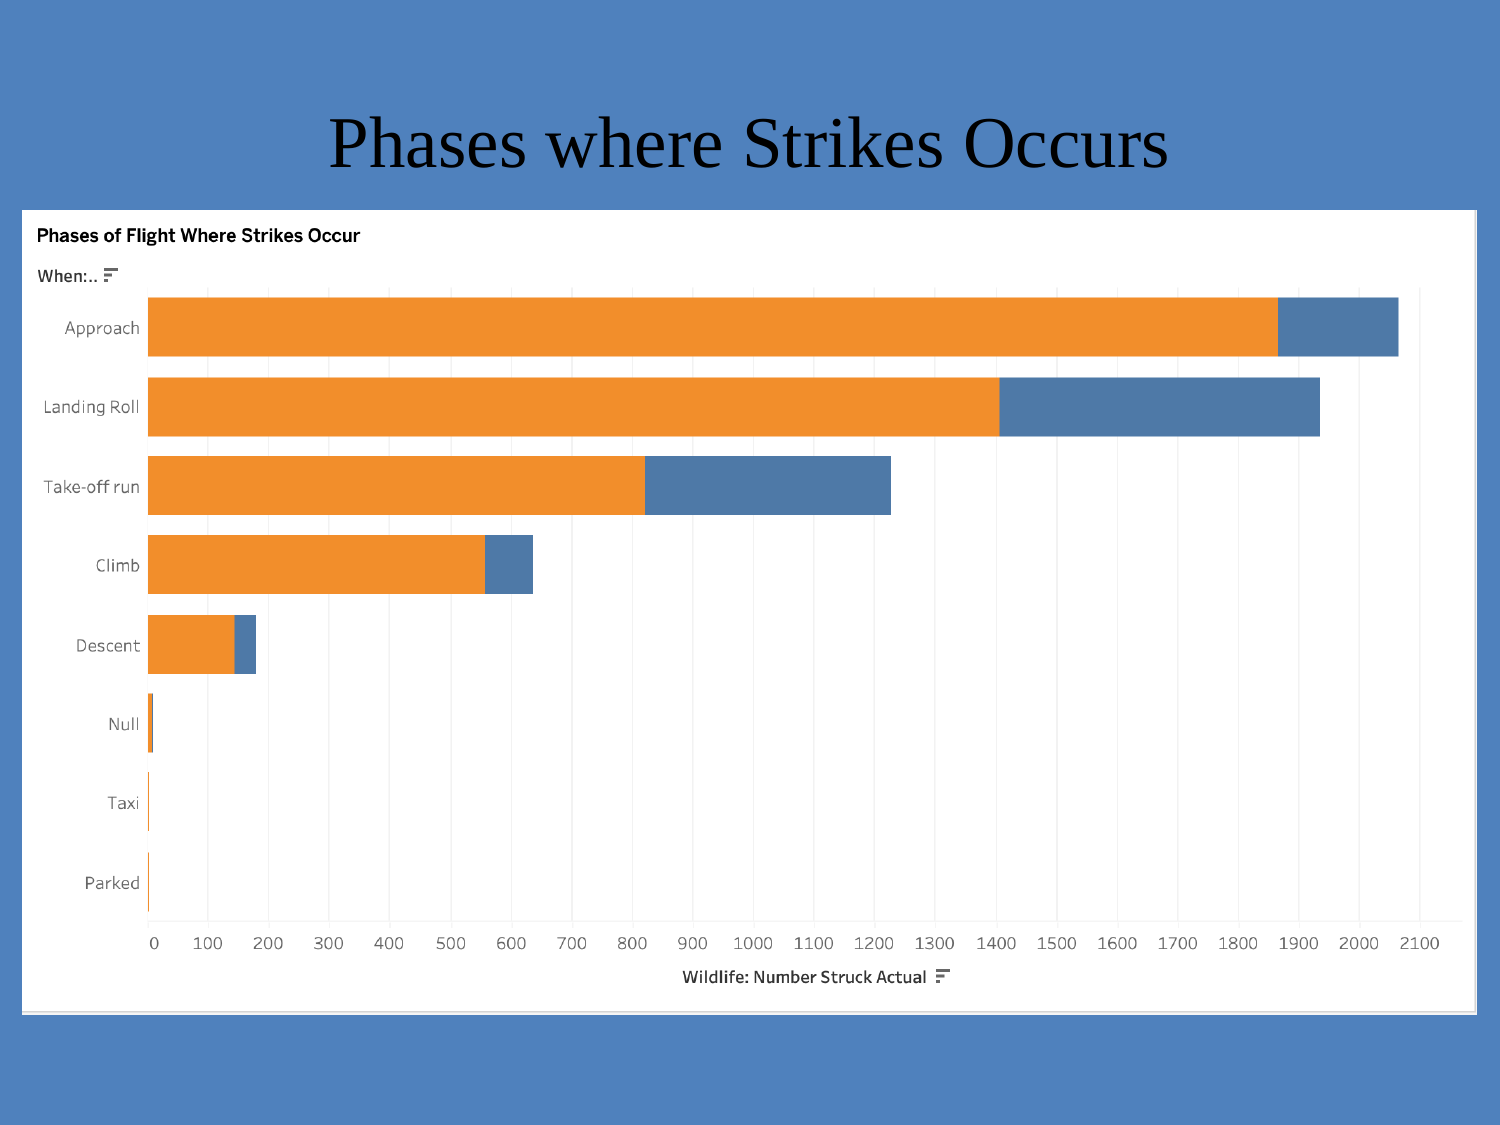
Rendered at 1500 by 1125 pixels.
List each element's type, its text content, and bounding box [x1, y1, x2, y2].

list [22, 210, 1477, 1015]
title Phases where Strikes Occurs [75, 45, 1425, 209]
